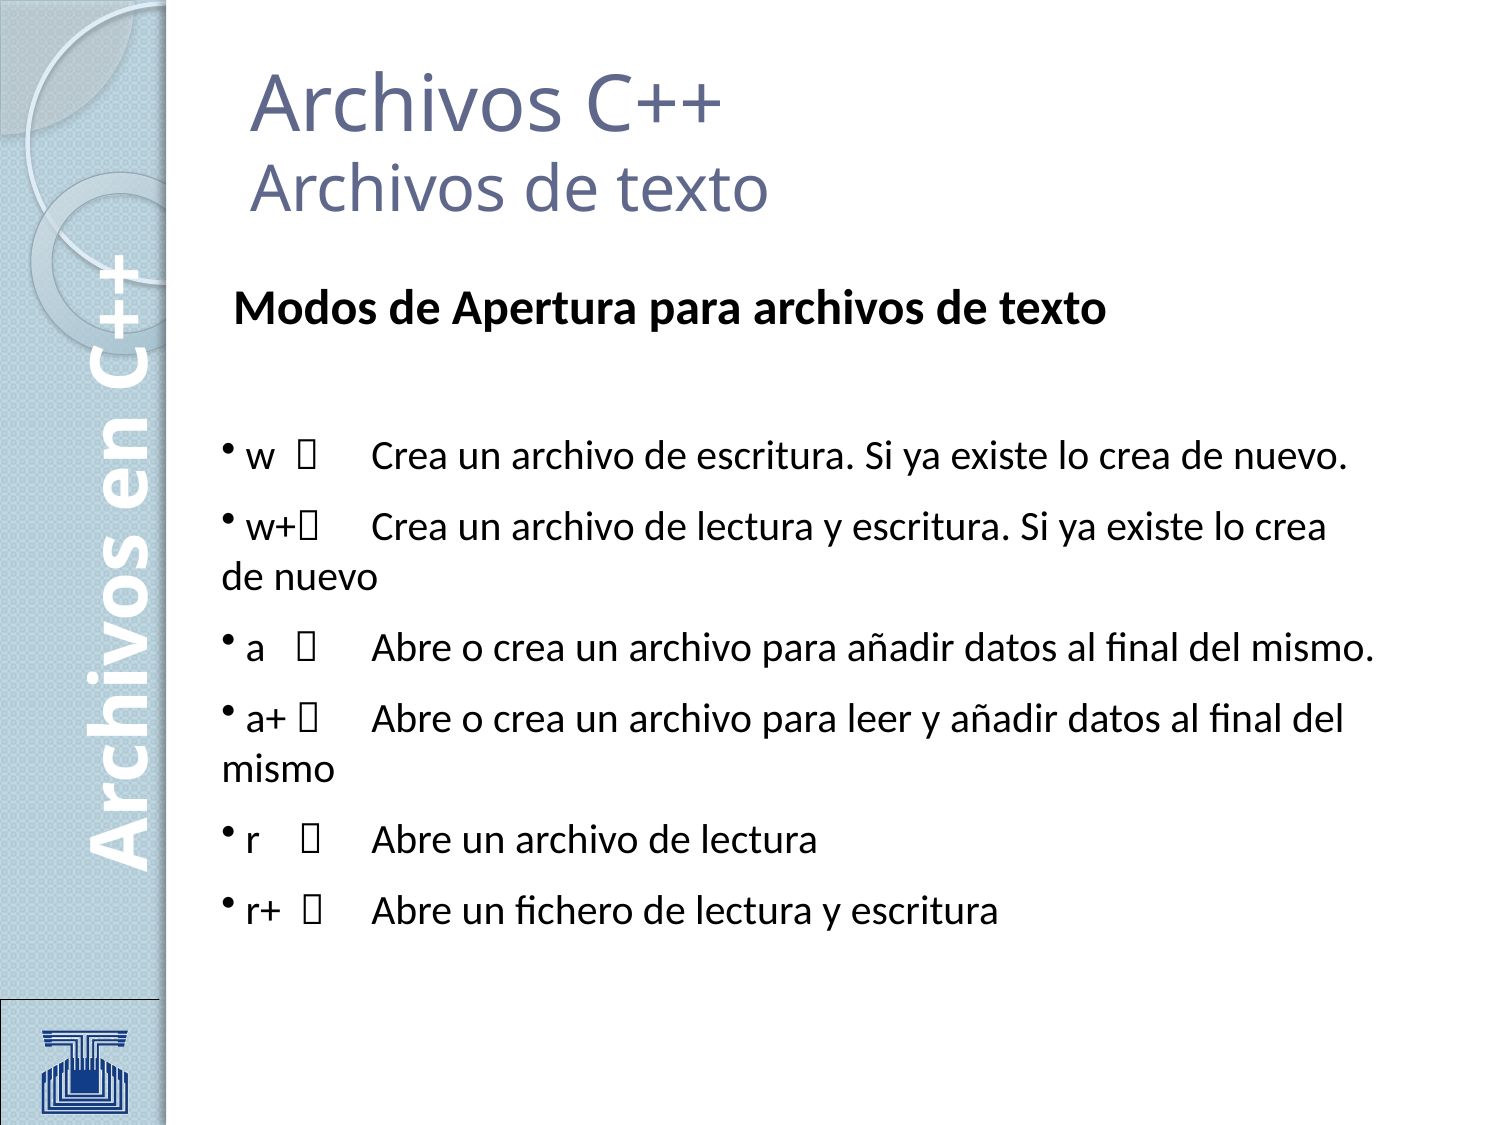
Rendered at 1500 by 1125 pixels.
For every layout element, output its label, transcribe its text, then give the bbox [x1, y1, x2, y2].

text_box w  Crea un archivo de escritura. Si ya existe lo crea de nuevo. w+ Crea un archivo de lectura y escritura. Si ya existe lo crea de nuevo a  Abre o crea un archivo para añadir datos al final del mismo. a+  Abre o crea un archivo para leer y añadir datos al final del mismo r  Abre un archivo de lectura r+  Abre un fichero de lectura y escritura [206, 420, 1394, 1011]
picture [0, 999, 160, 1125]
text_box Modos de Apertura para archivos de texto [218, 267, 1459, 427]
text_box Archivos en C++ [60, 31, 171, 1094]
title Archivos C++ Archivos de texto [235, 45, 1466, 233]
